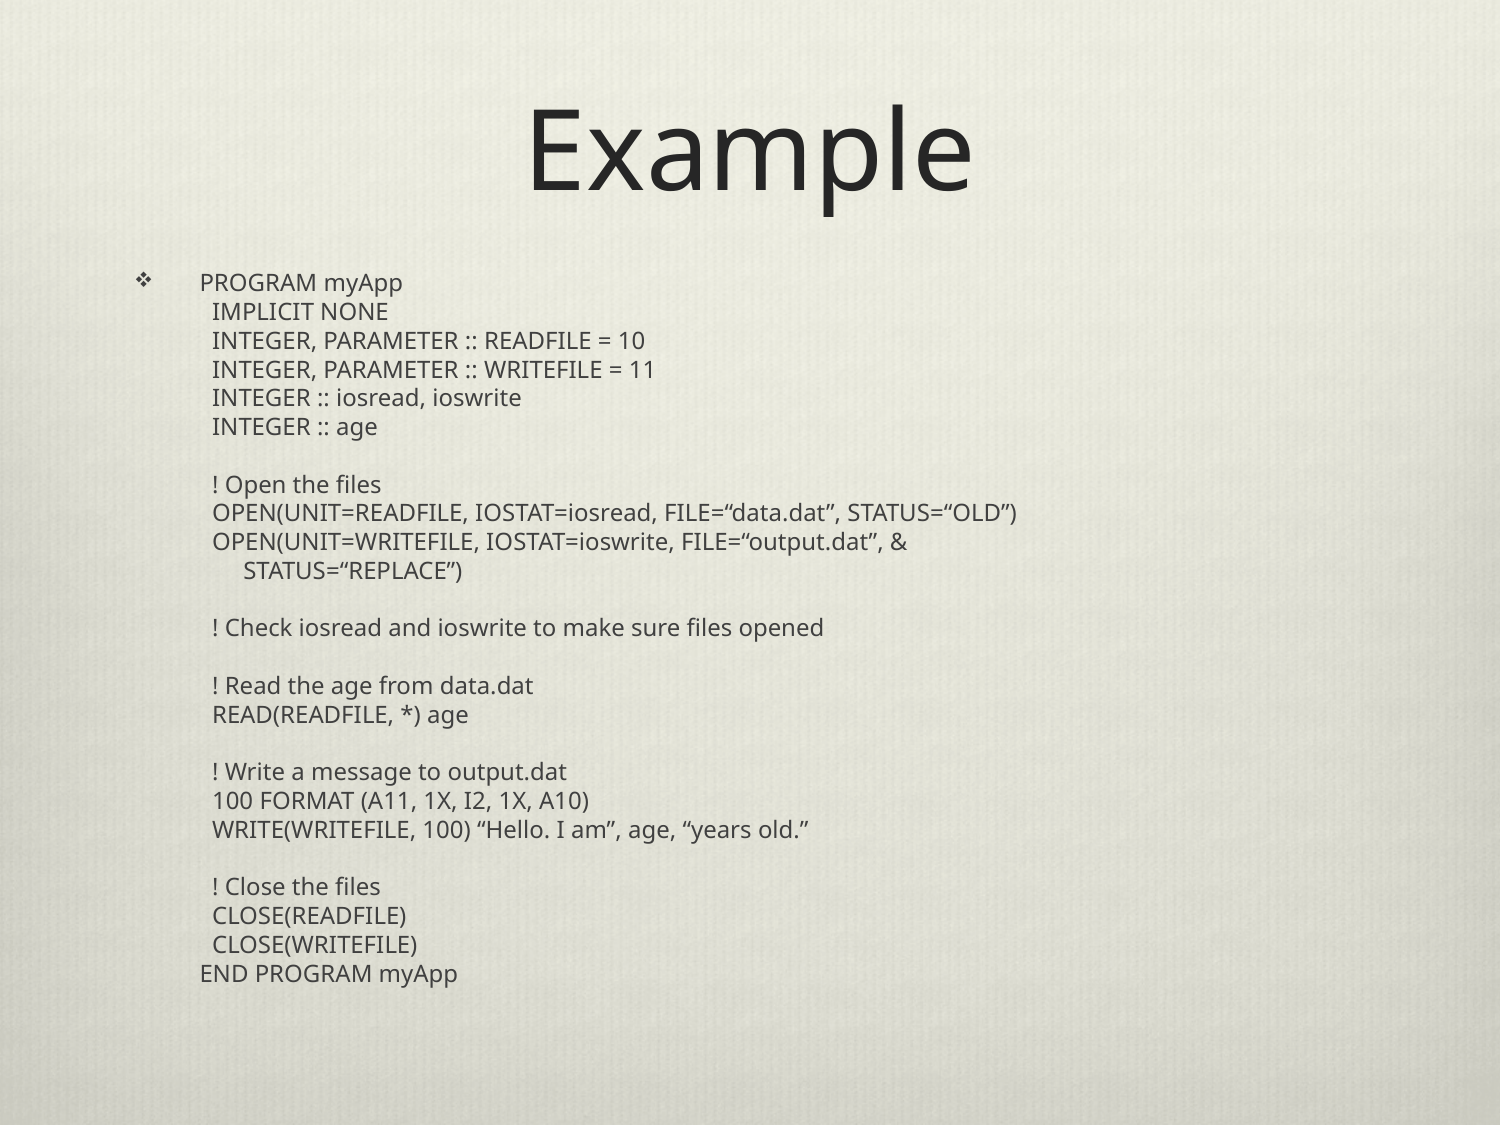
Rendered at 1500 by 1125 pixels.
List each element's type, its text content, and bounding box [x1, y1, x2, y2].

title Example [119, 51, 1381, 240]
list PROGRAM myApp IMPLICIT NONE INTEGER, PARAMETER :: READFILE = 10 INTEGER, PARAMETER :: WRITEFILE = 11 INTEGER :: iosread, ioswrite INTEGER :: age ! Open the files OPEN(UNIT=READFILE, IOSTAT=iosread, FILE=“data.dat”, STATUS=“OLD”) OPEN(UNIT=WRITEFILE, IOSTAT=ioswrite, FILE=“output.dat”, & STATUS=“REPLACE”) ! Check iosread and ioswrite to make sure files opened ! Read the age from data.dat READ(READFILE, *) age ! Write a message to output.dat 100 FORMAT (A11, 1X, I2, 1X, A10) WRITE(WRITEFILE, 100) “Hello. I am”, age, “years old.” ! Close the files CLOSE(READFILE) CLOSE(WRITEFILE) END PROGRAM myApp [119, 260, 1381, 1011]
